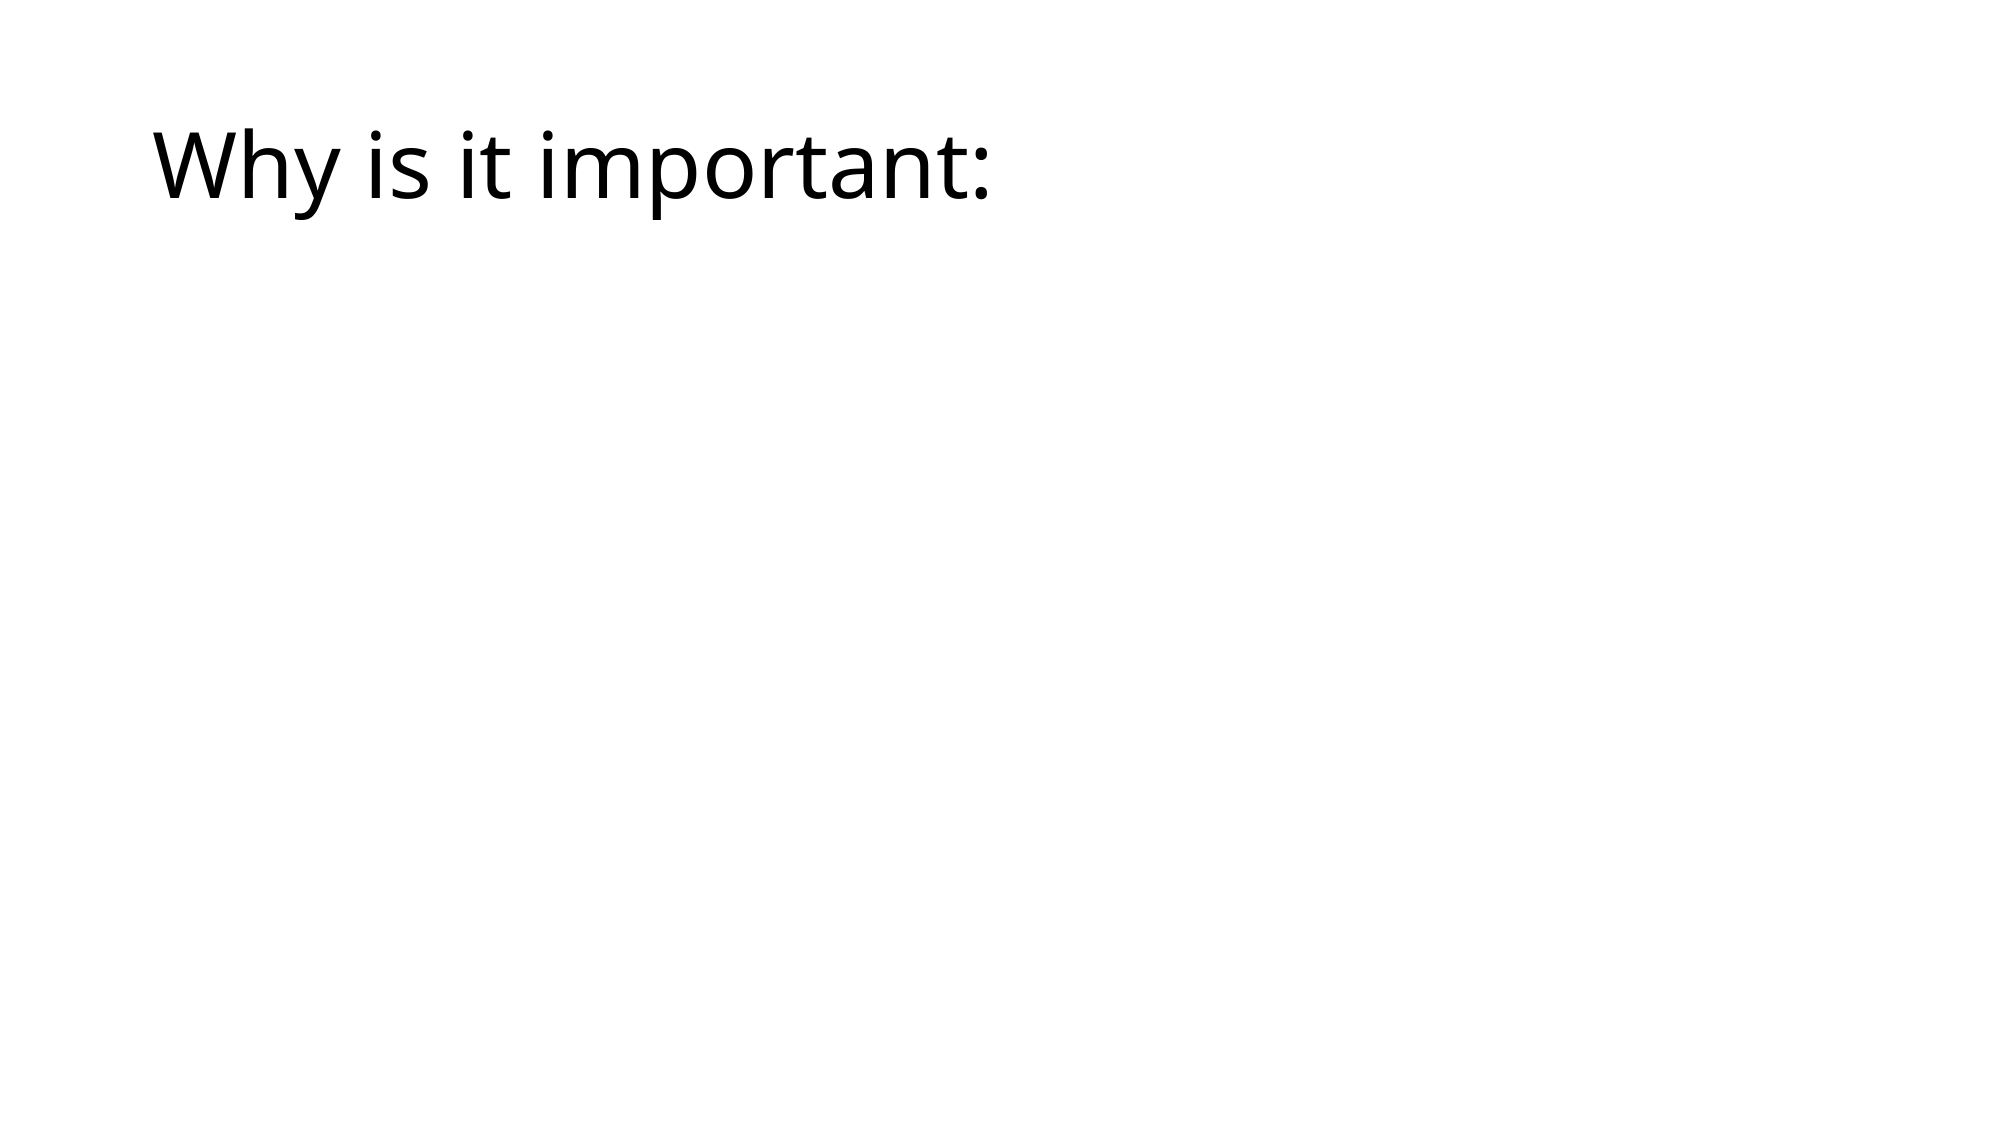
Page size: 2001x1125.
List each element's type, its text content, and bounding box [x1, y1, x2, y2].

title Why is it important: [137, 59, 1863, 278]
